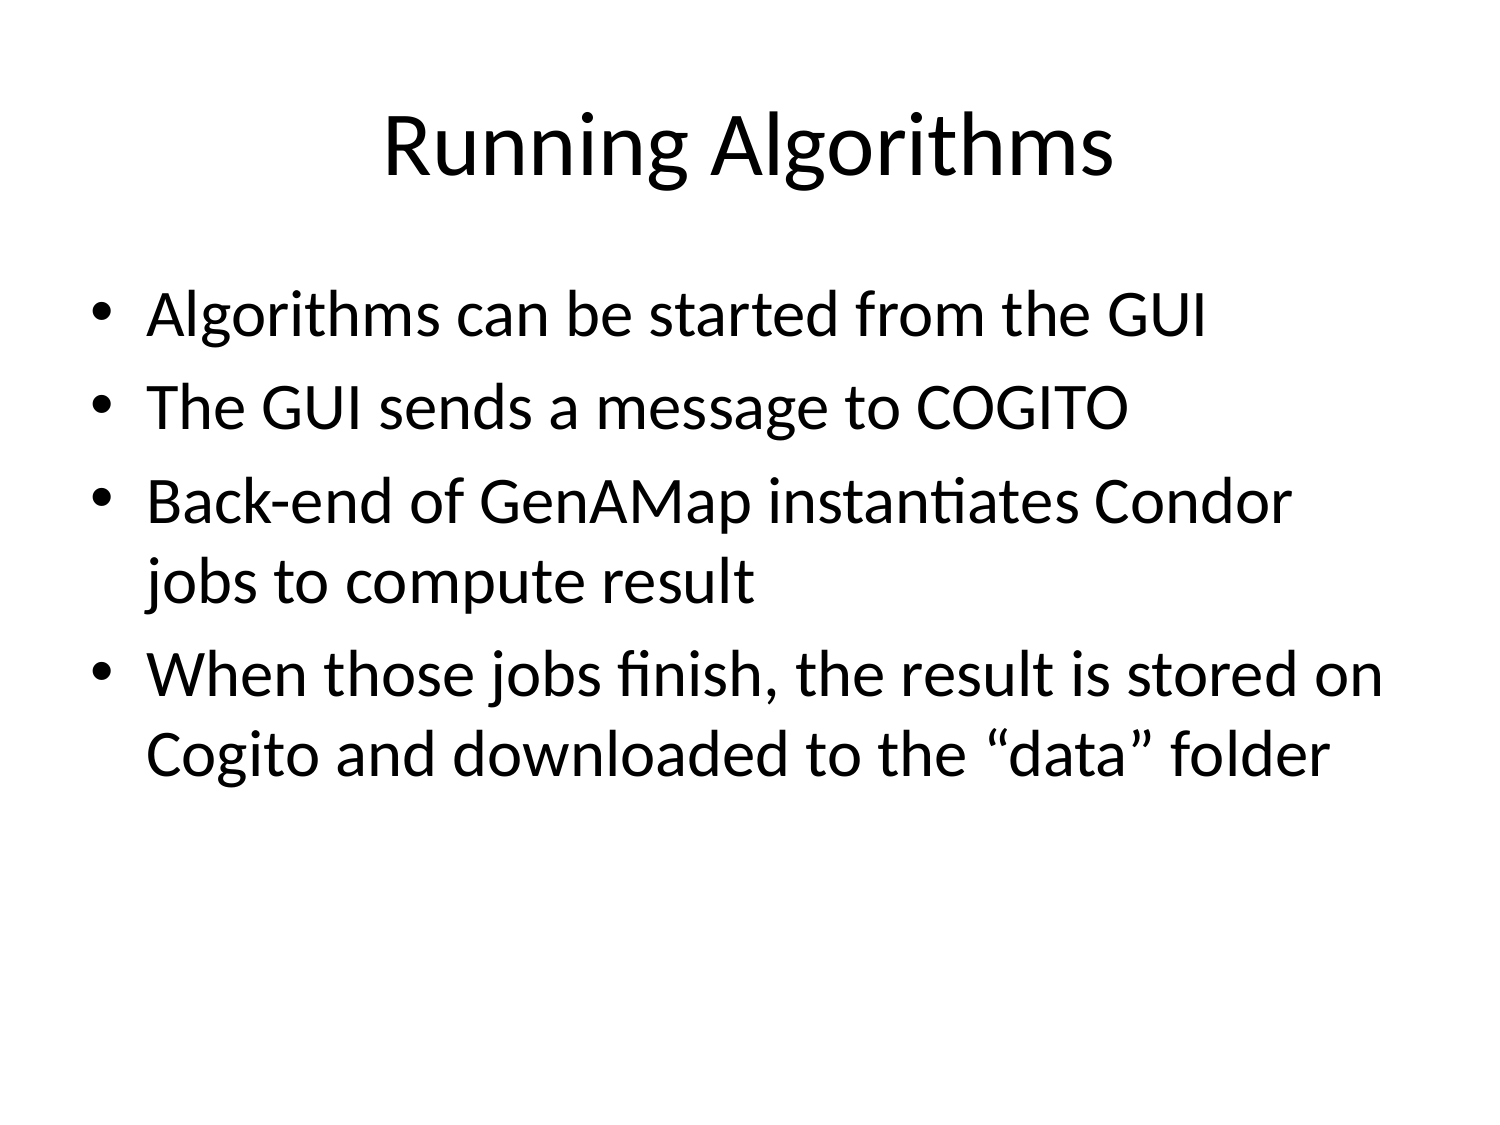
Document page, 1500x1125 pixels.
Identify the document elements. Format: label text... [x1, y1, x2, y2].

title Running Algorithms [75, 45, 1425, 233]
list Algorithms can be started from the GUI The GUI sends a message to COGITO Back-end of GenAMap instantiates Condor jobs to compute result When those jobs finish, the result is stored on Cogito and downloaded to the “data” folder [75, 262, 1425, 1005]
